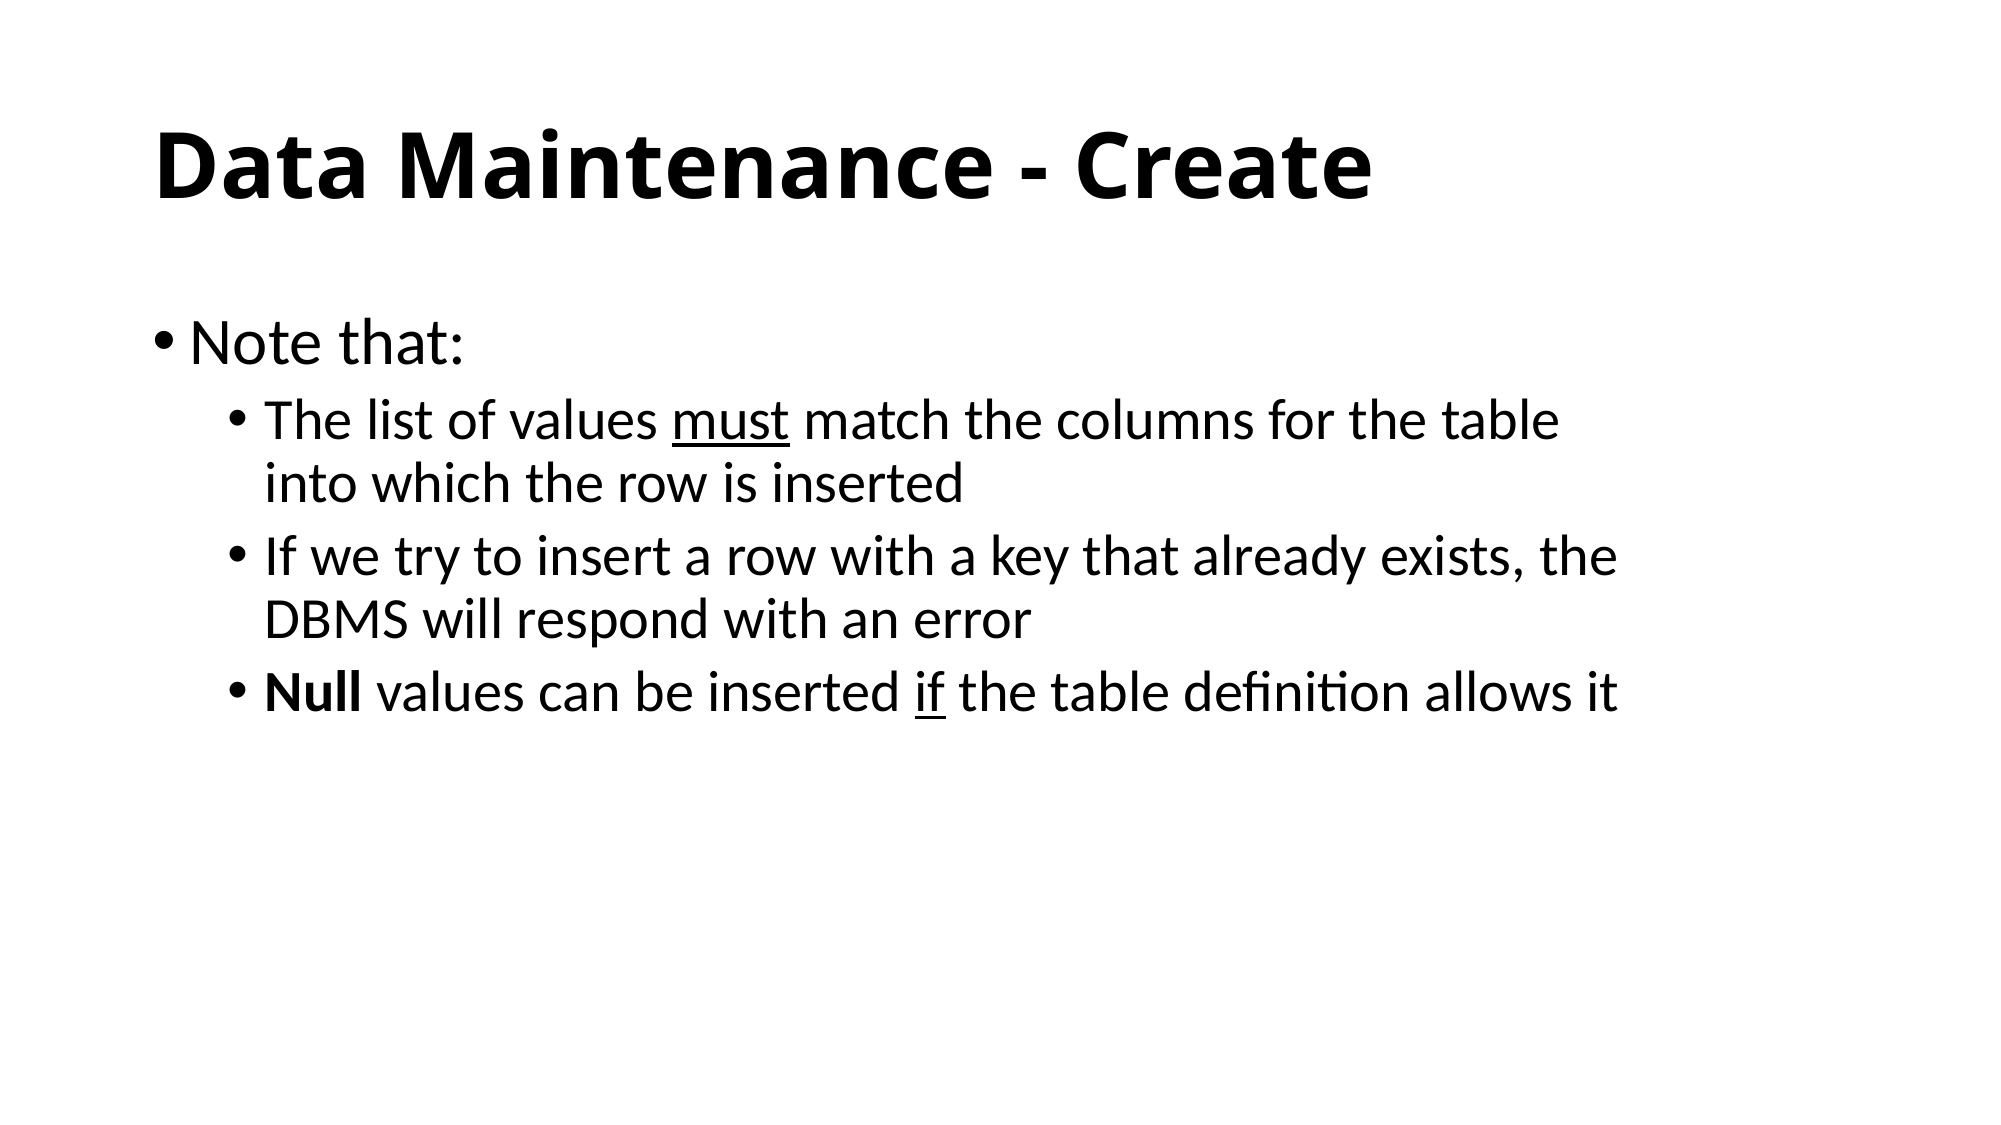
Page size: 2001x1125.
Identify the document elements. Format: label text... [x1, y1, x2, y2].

title Data Maintenance - Create [137, 59, 1863, 278]
list Note that: The list of values must match the columns for the table into which the row is inserted If we try to insert a row with a key that already exists, the DBMS will respond with an error Null values can be inserted if the table definition allows it [137, 299, 1642, 1004]
